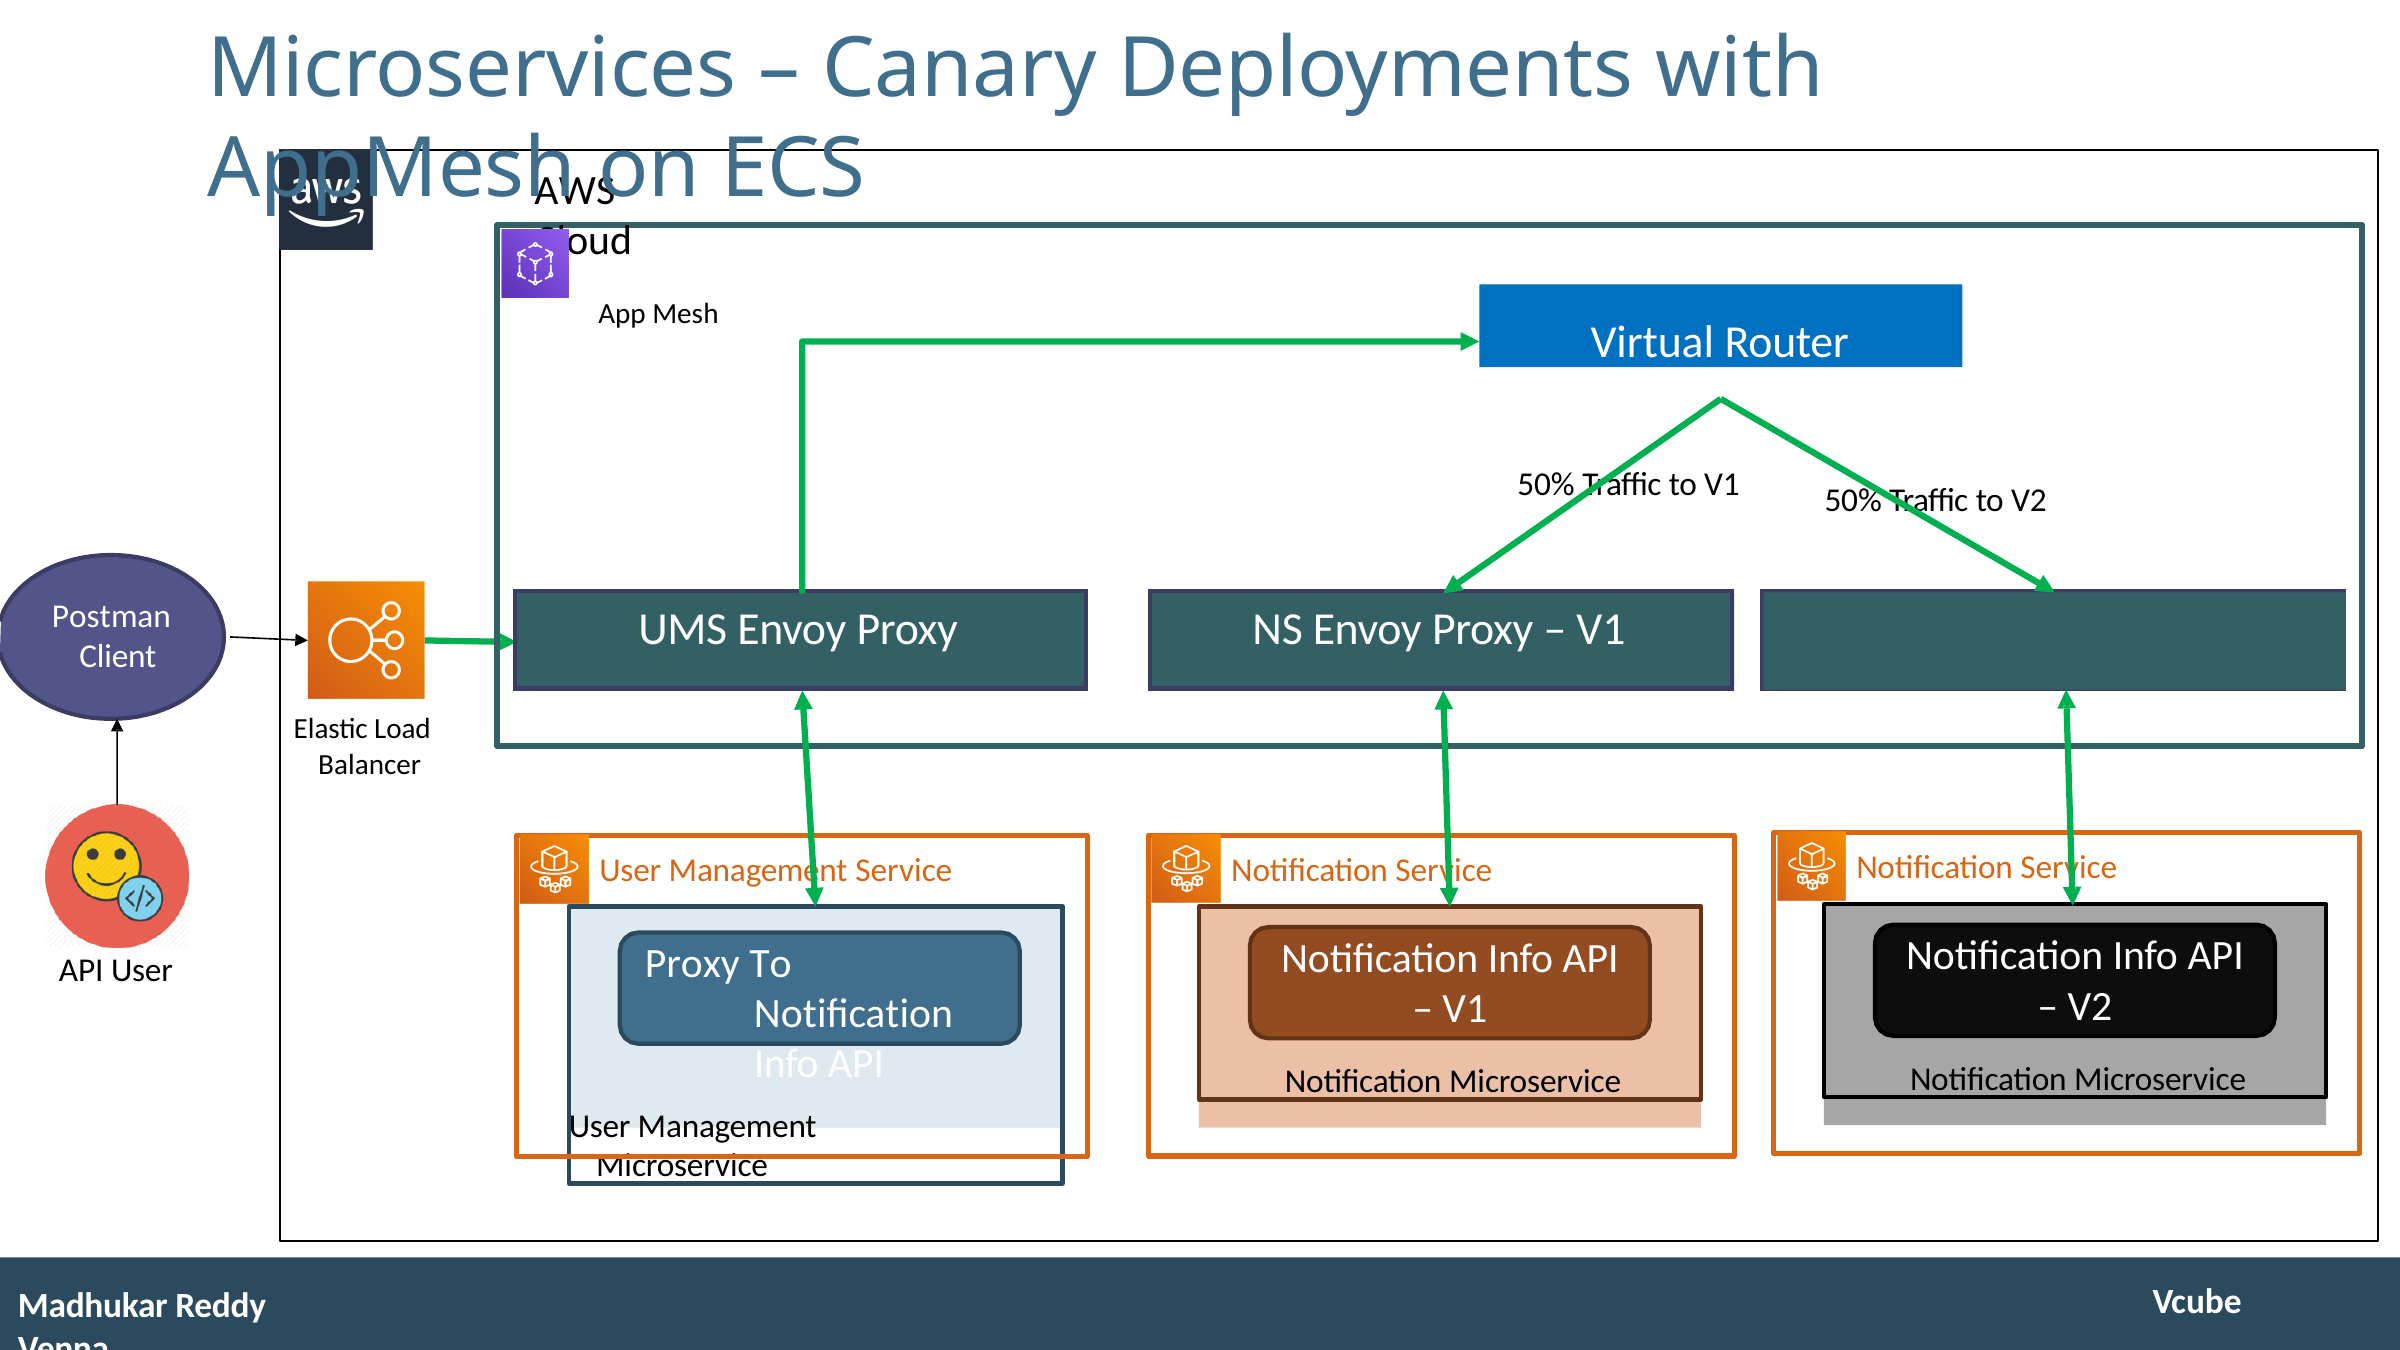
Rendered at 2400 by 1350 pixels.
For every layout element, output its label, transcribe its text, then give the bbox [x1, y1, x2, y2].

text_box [0, 552, 224, 1128]
slide_number Vcube [2150, 1277, 2351, 1350]
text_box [1823, 903, 2327, 1126]
footer Madhukar Reddy Venna [15, 1282, 311, 1350]
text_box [229, 148, 2380, 1243]
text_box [500, 229, 2347, 907]
title Microservices – Canary Deployments with AppMesh on ECS [205, 11, 2195, 240]
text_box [1776, 689, 2082, 906]
